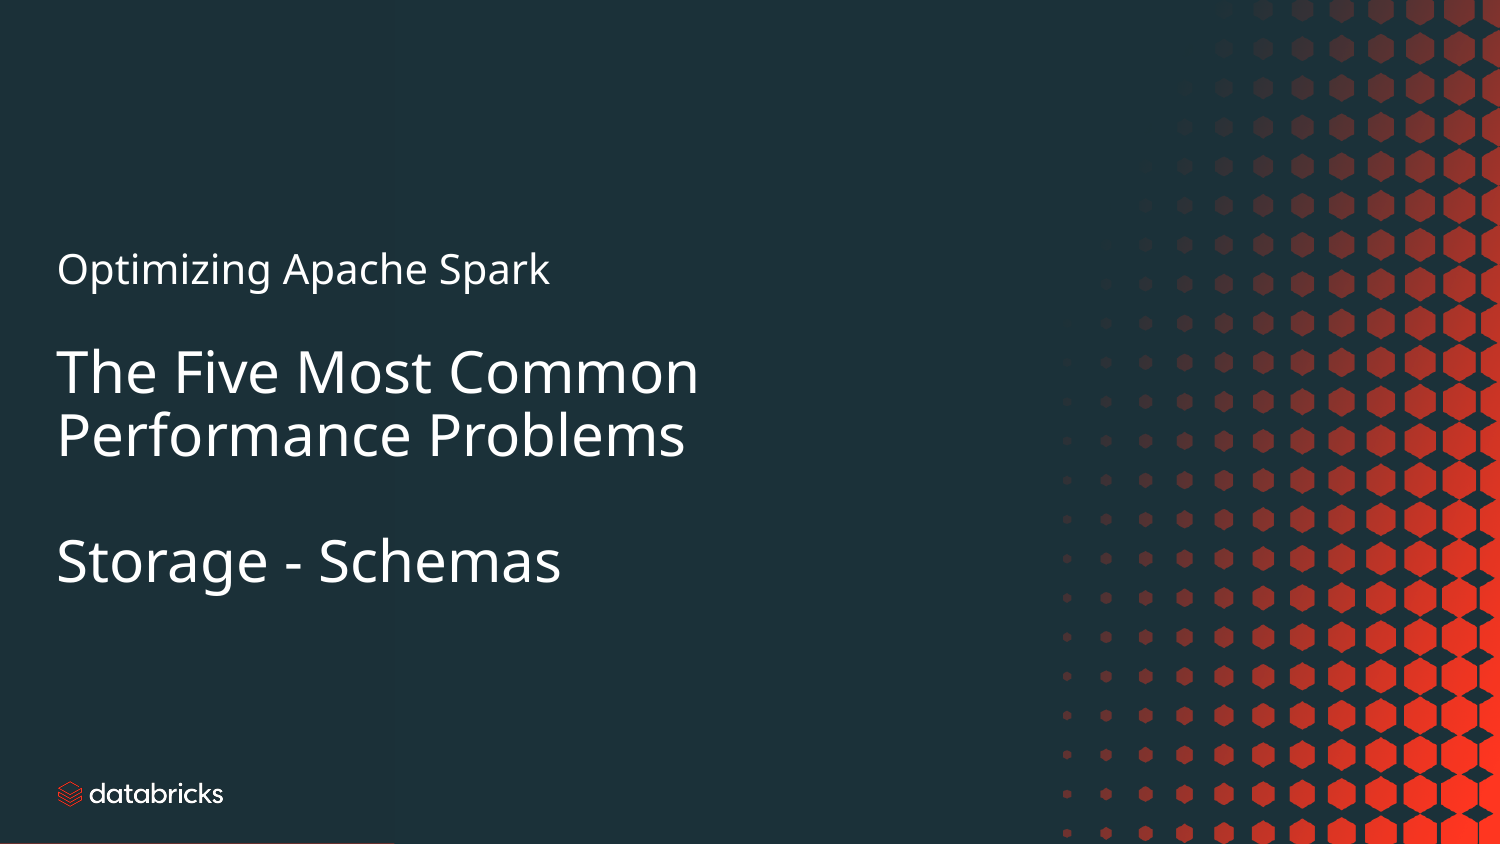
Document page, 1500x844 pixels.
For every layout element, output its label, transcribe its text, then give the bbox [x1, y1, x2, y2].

picture [58, 781, 223, 807]
picture [394, 0, 1500, 844]
text_box Optimizing Apache Spark The Five Most Common Performance Problems Storage - Schemas [56, 340, 1397, 504]
